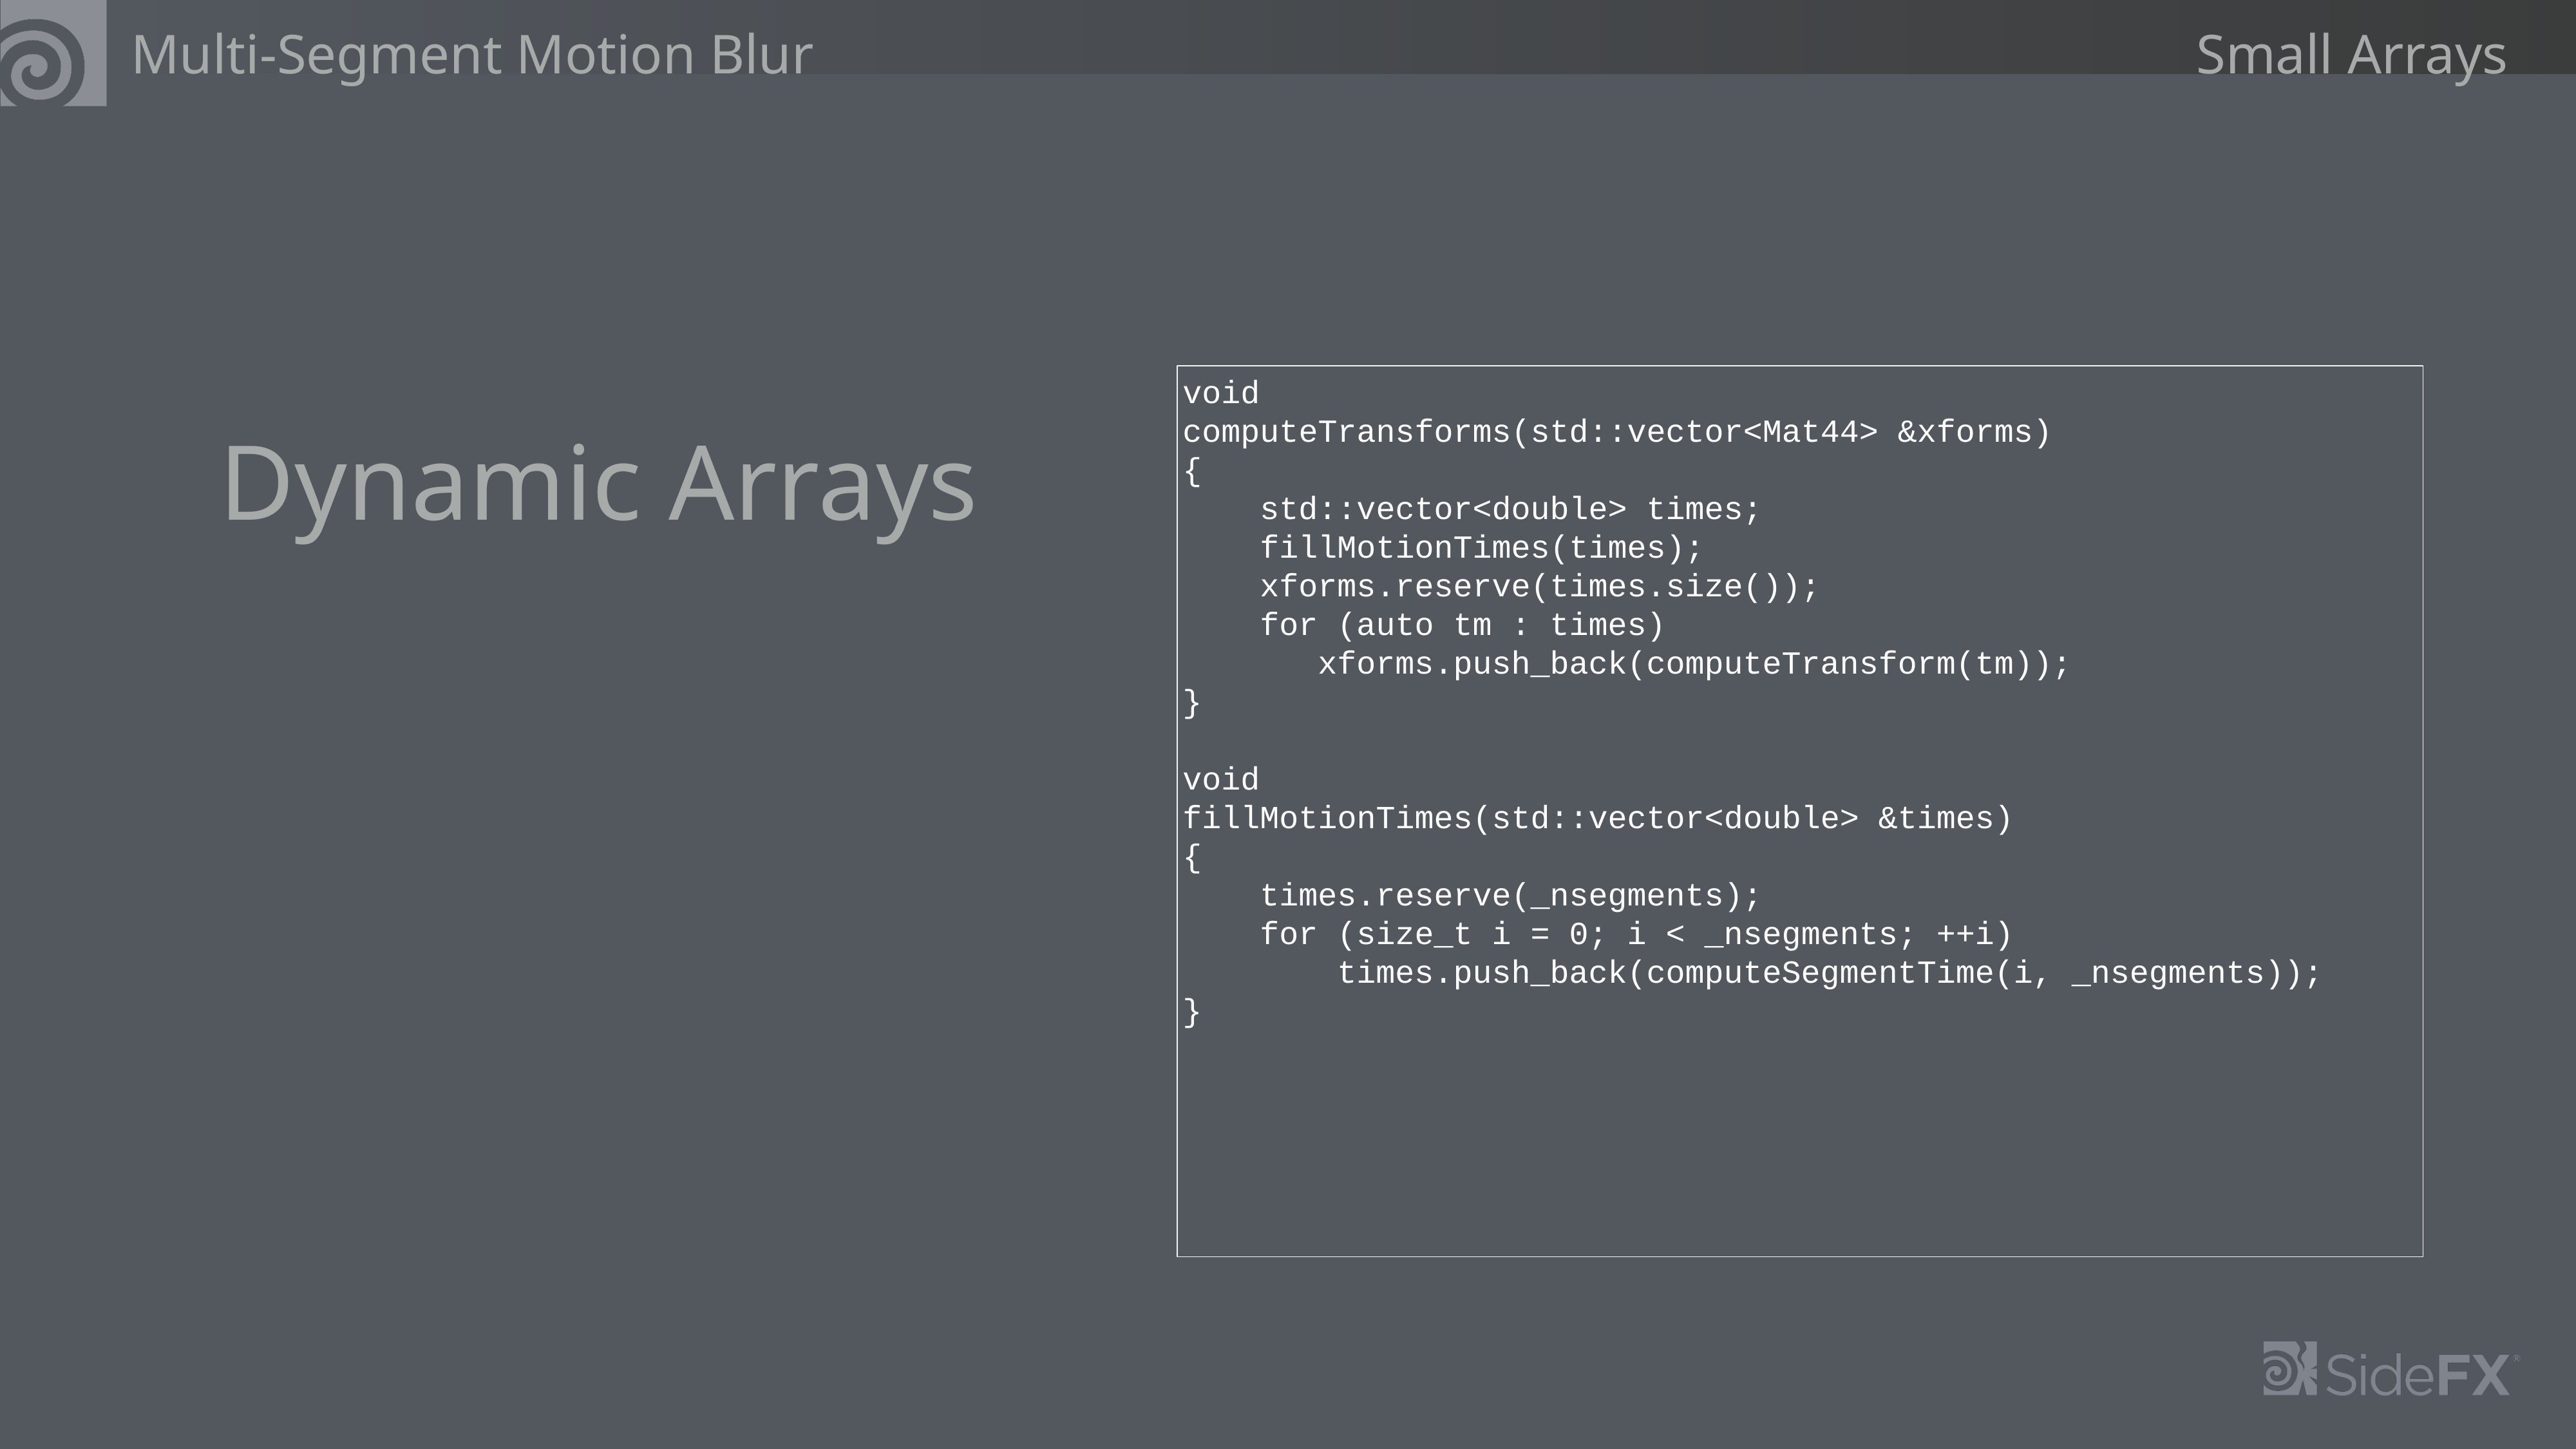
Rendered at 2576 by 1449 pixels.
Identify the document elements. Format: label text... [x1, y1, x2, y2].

list Multi-Segment Motion Blur [126, 0, 1329, 105]
list Small Arrays [1329, 0, 2514, 105]
list void computeTransforms(std::vector<Mat44> &xforms) { std::vector<double> times; fillMotionTimes(times); xforms.reserve(times.size()); for (auto tm : times) xforms.push_back(computeTransform(tm)); } void fillMotionTimes(std::vector<double> &times) { times.reserve(_nsegments); for (size_t i = 0; i < _nsegments; ++i) times.push_back(computeSegmentTime(i, _nsegments)); } [1177, 365, 2423, 1257]
picture [0, 0, 107, 106]
list Dynamic Arrays [213, 411, 1053, 1017]
picture [2264, 1341, 2521, 1396]
